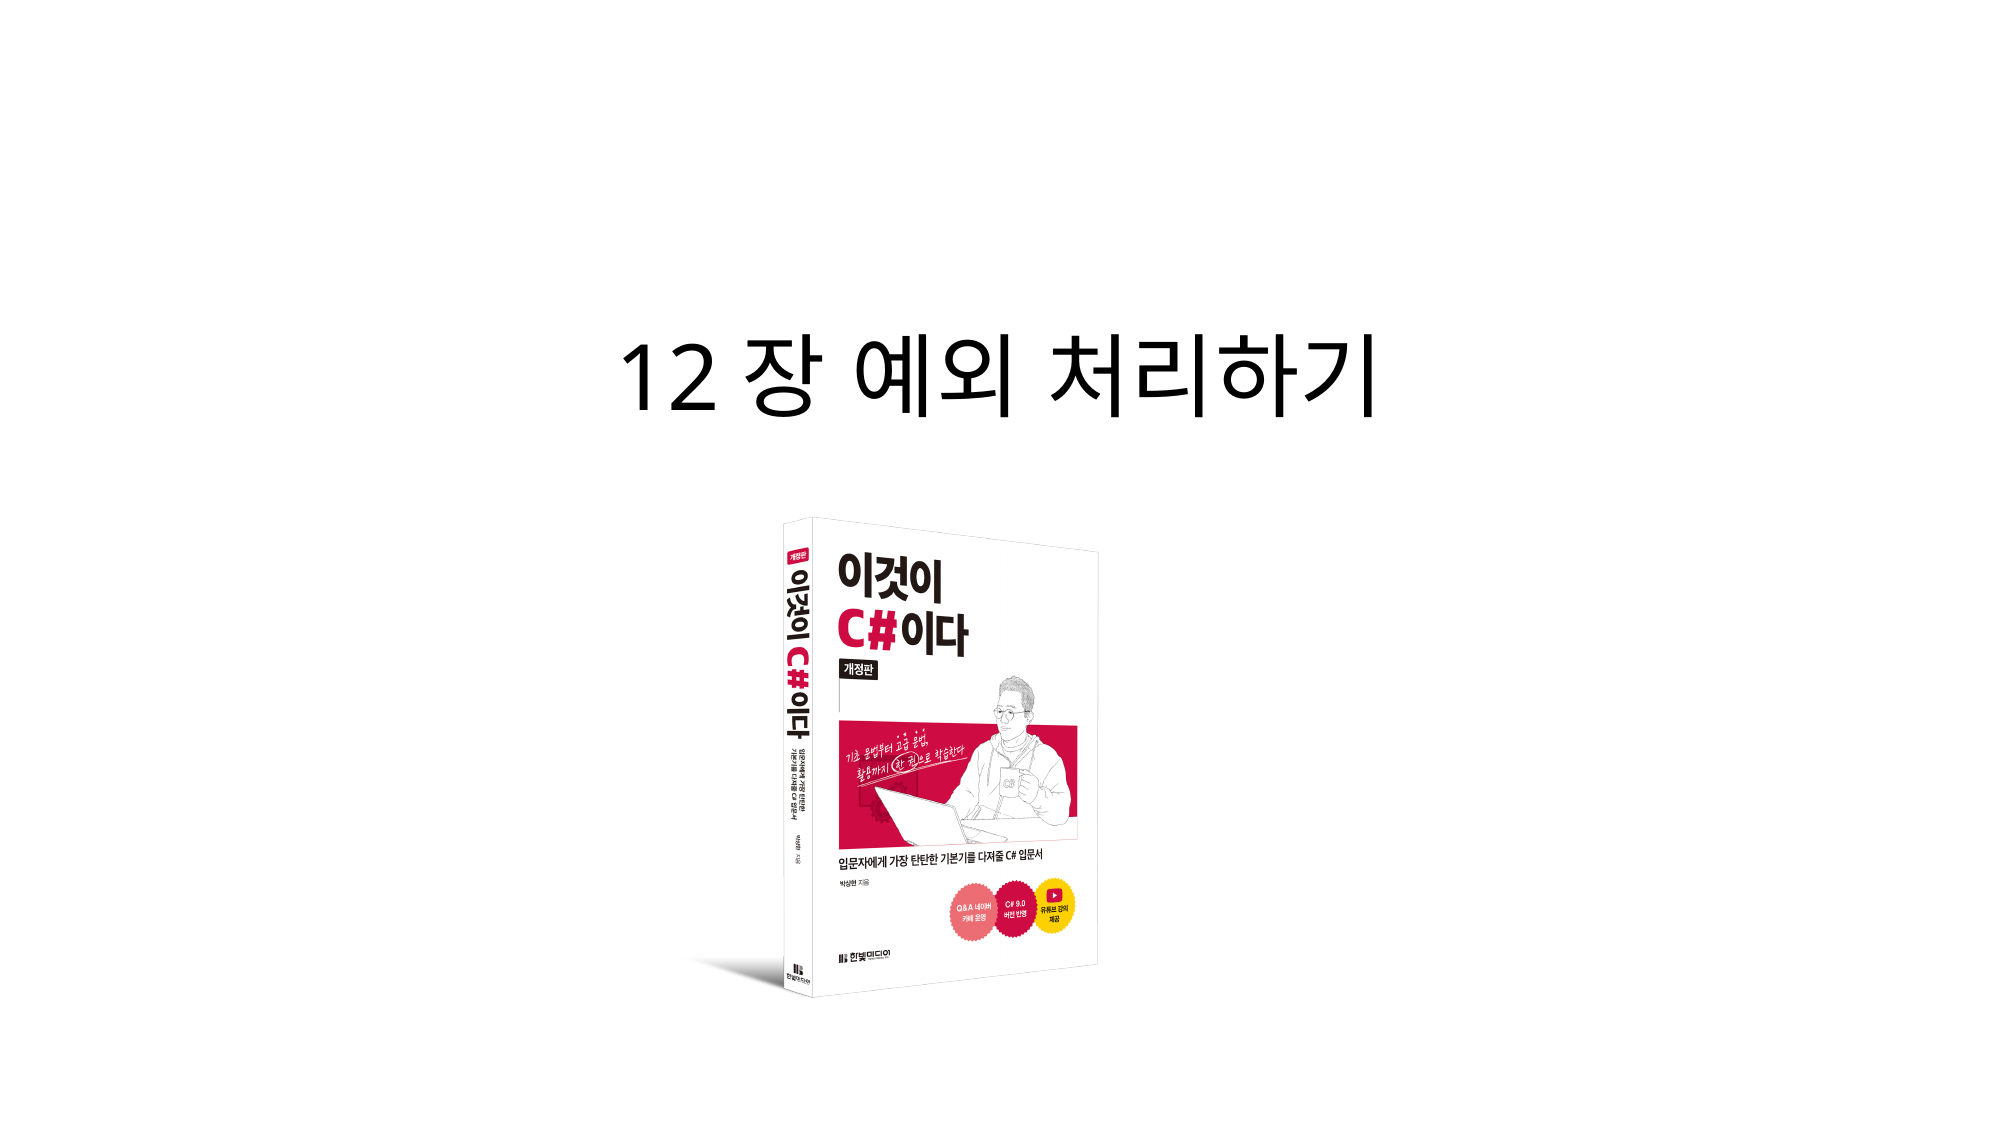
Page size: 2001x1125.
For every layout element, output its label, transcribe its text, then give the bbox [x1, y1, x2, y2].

title 12장 예외 처리하기 [249, 184, 1750, 577]
picture [643, 471, 1189, 1046]
